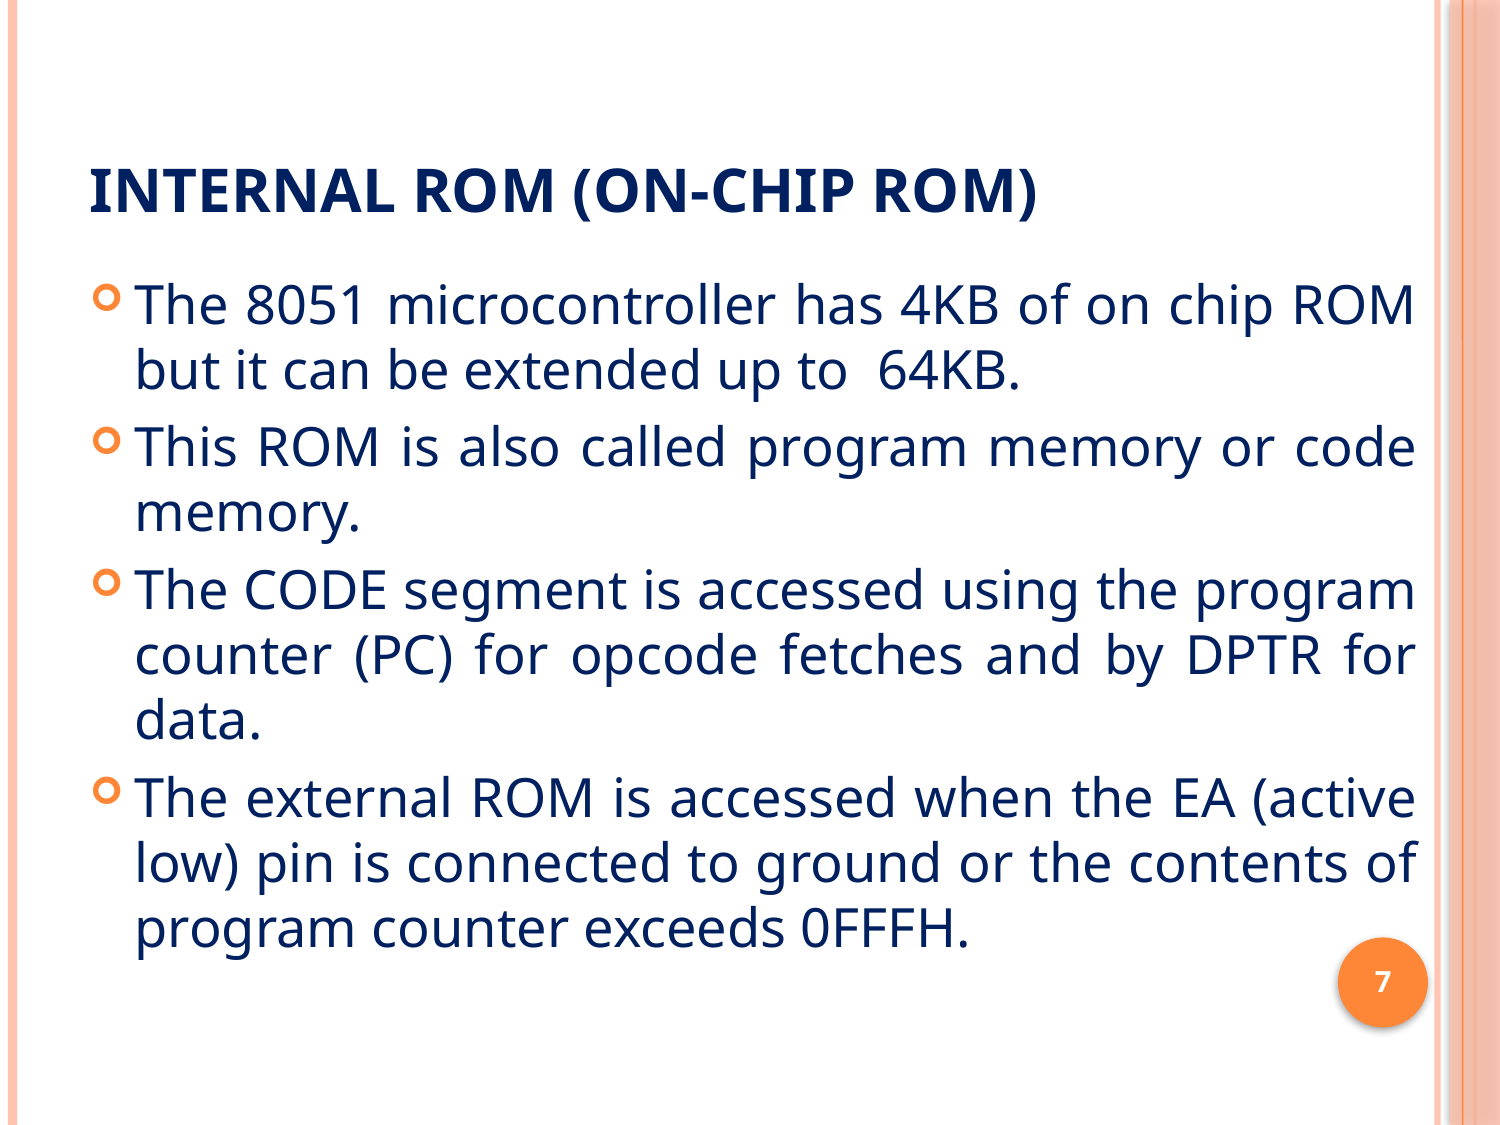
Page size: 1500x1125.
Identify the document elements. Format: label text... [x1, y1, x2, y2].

slide_number 7 [1333, 940, 1434, 1027]
title Internal ROM (On-chip ROM) [75, 45, 1375, 233]
list The 8051 microcontroller has 4KB of on chip ROM but it can be extended up to 64KB. This ROM is also called program memory or code memory. The CODE segment is accessed using the program counter (PC) for opcode fetches and by DPTR for data. The external ROM is accessed when the EA (active low) pin is connected to ground or the contents of program counter exceeds 0FFFH. [75, 262, 1434, 1062]
